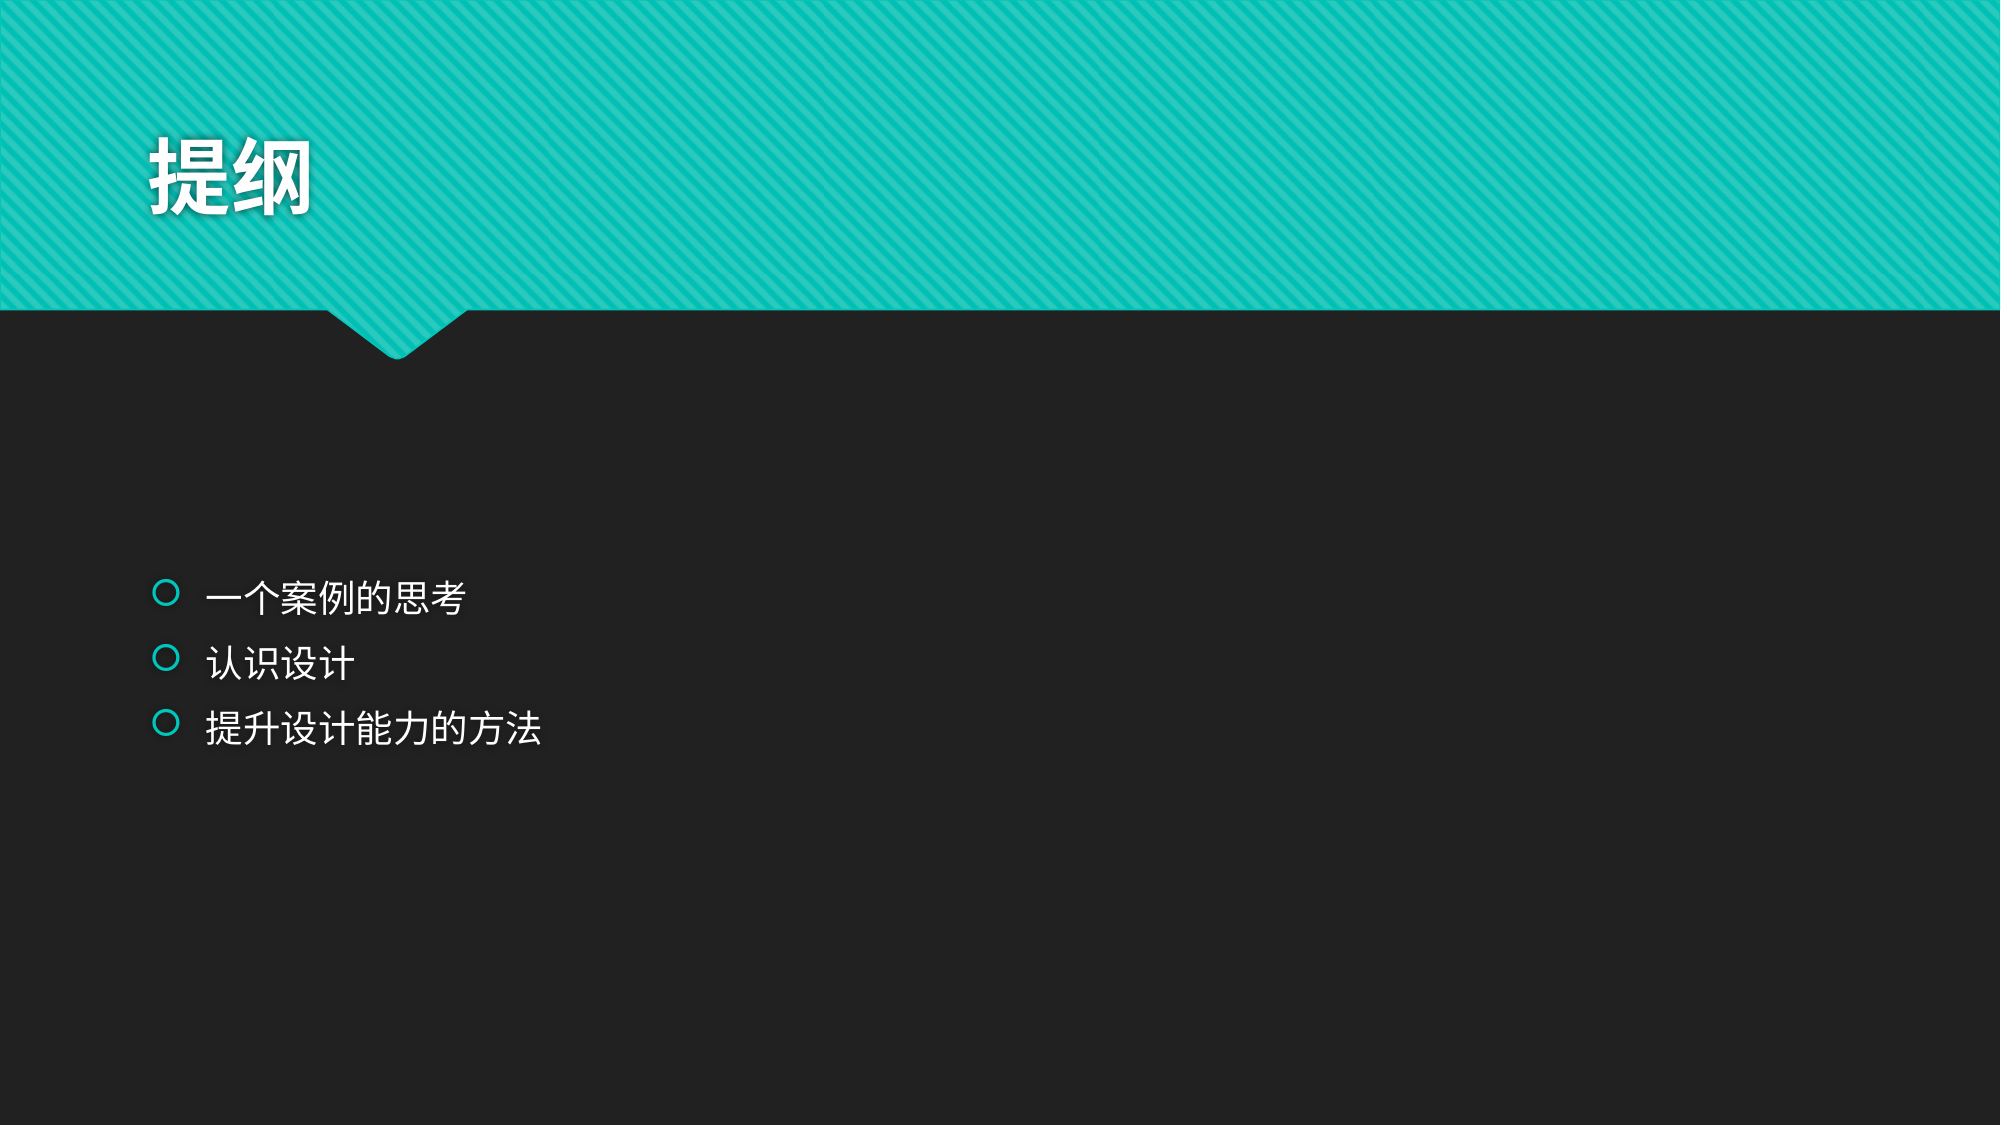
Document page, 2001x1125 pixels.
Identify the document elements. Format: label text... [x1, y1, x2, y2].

title 提纲 [132, 73, 1868, 233]
list 一个案例的思考 认识设计 提升设计能力的方法 [134, 364, 1866, 962]
